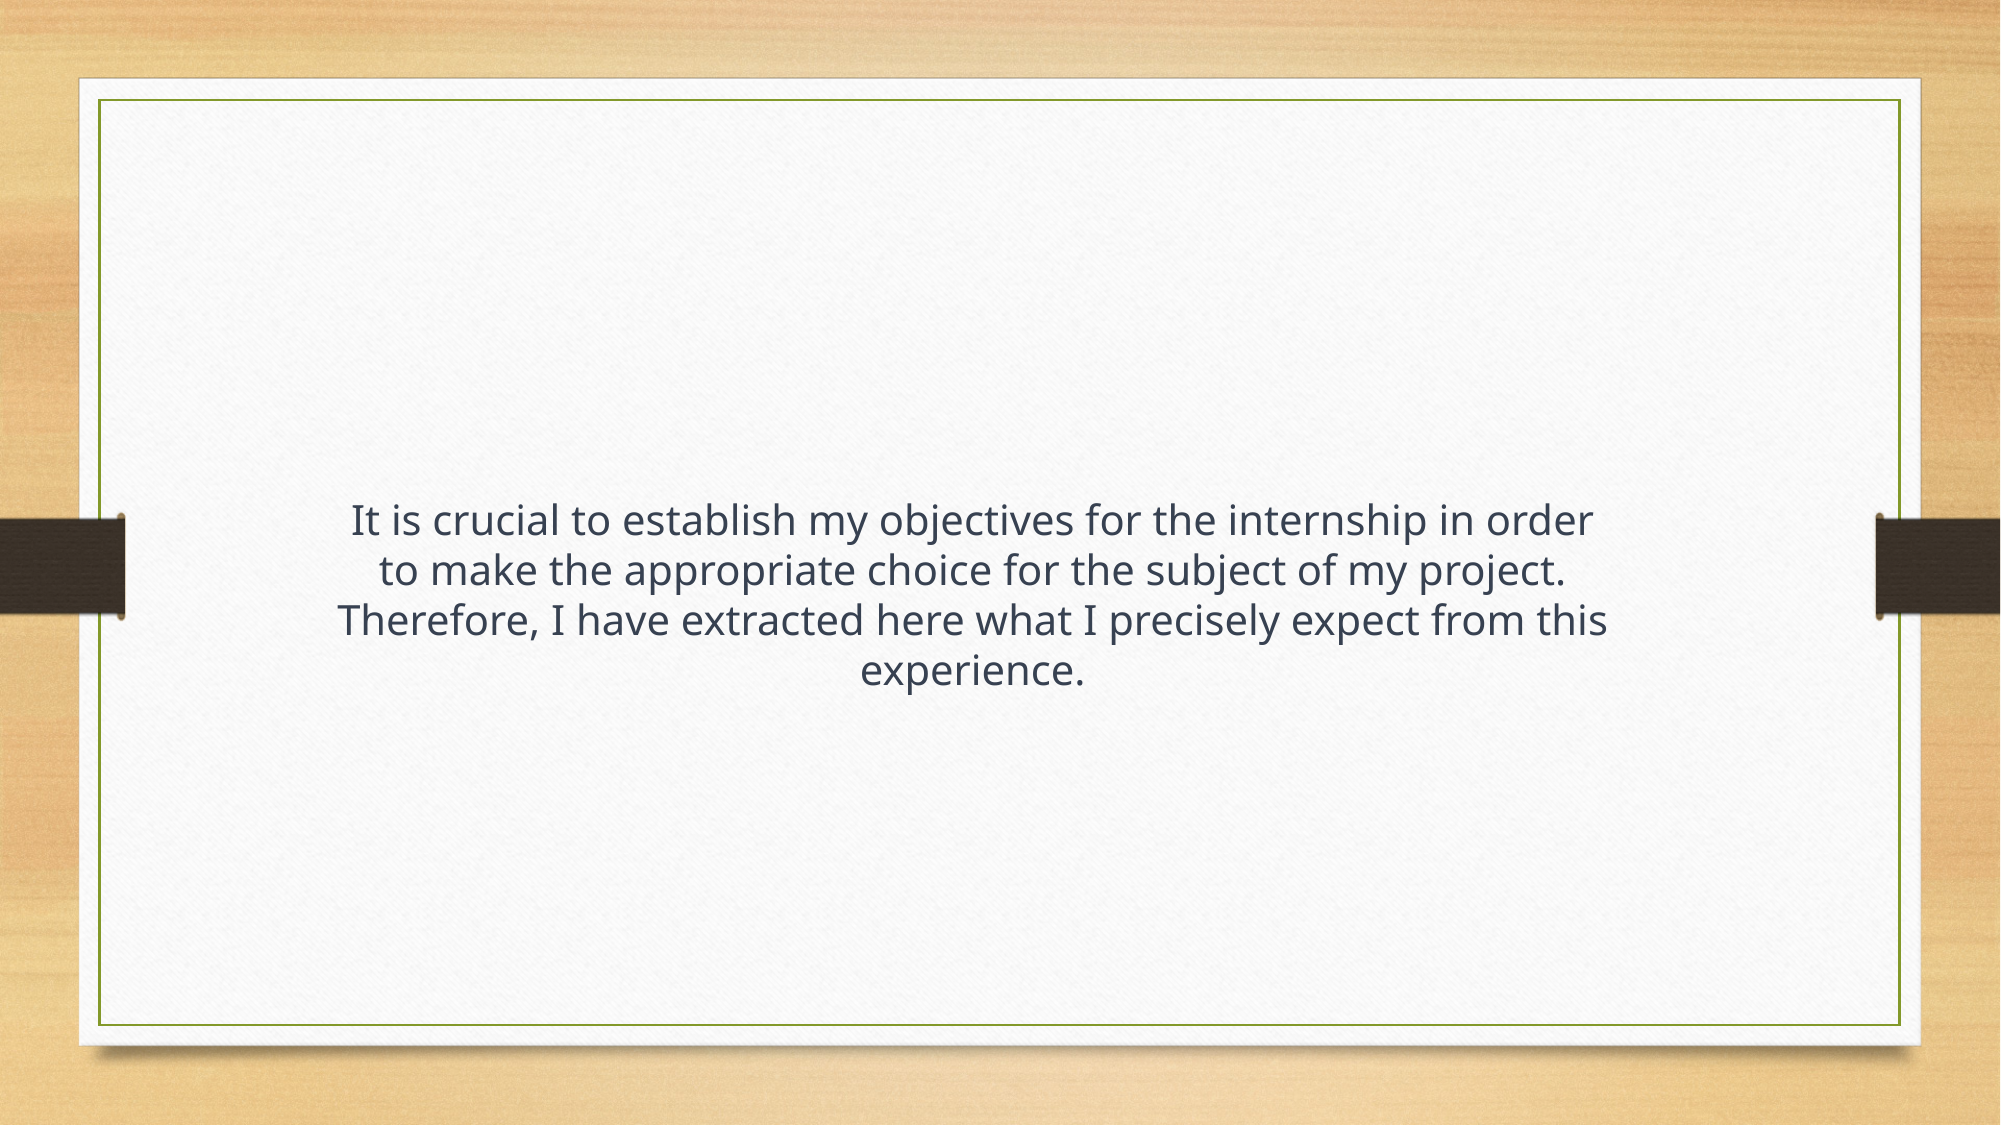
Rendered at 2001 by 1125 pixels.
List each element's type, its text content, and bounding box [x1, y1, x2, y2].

text_box It is crucial to establish my objectives for the internship in order to make the appropriate choice for the subject of my project. Therefore, I have extracted here what I precisely expect from this experience. [319, 486, 1626, 702]
picture [0, 0, 2001, 1125]
